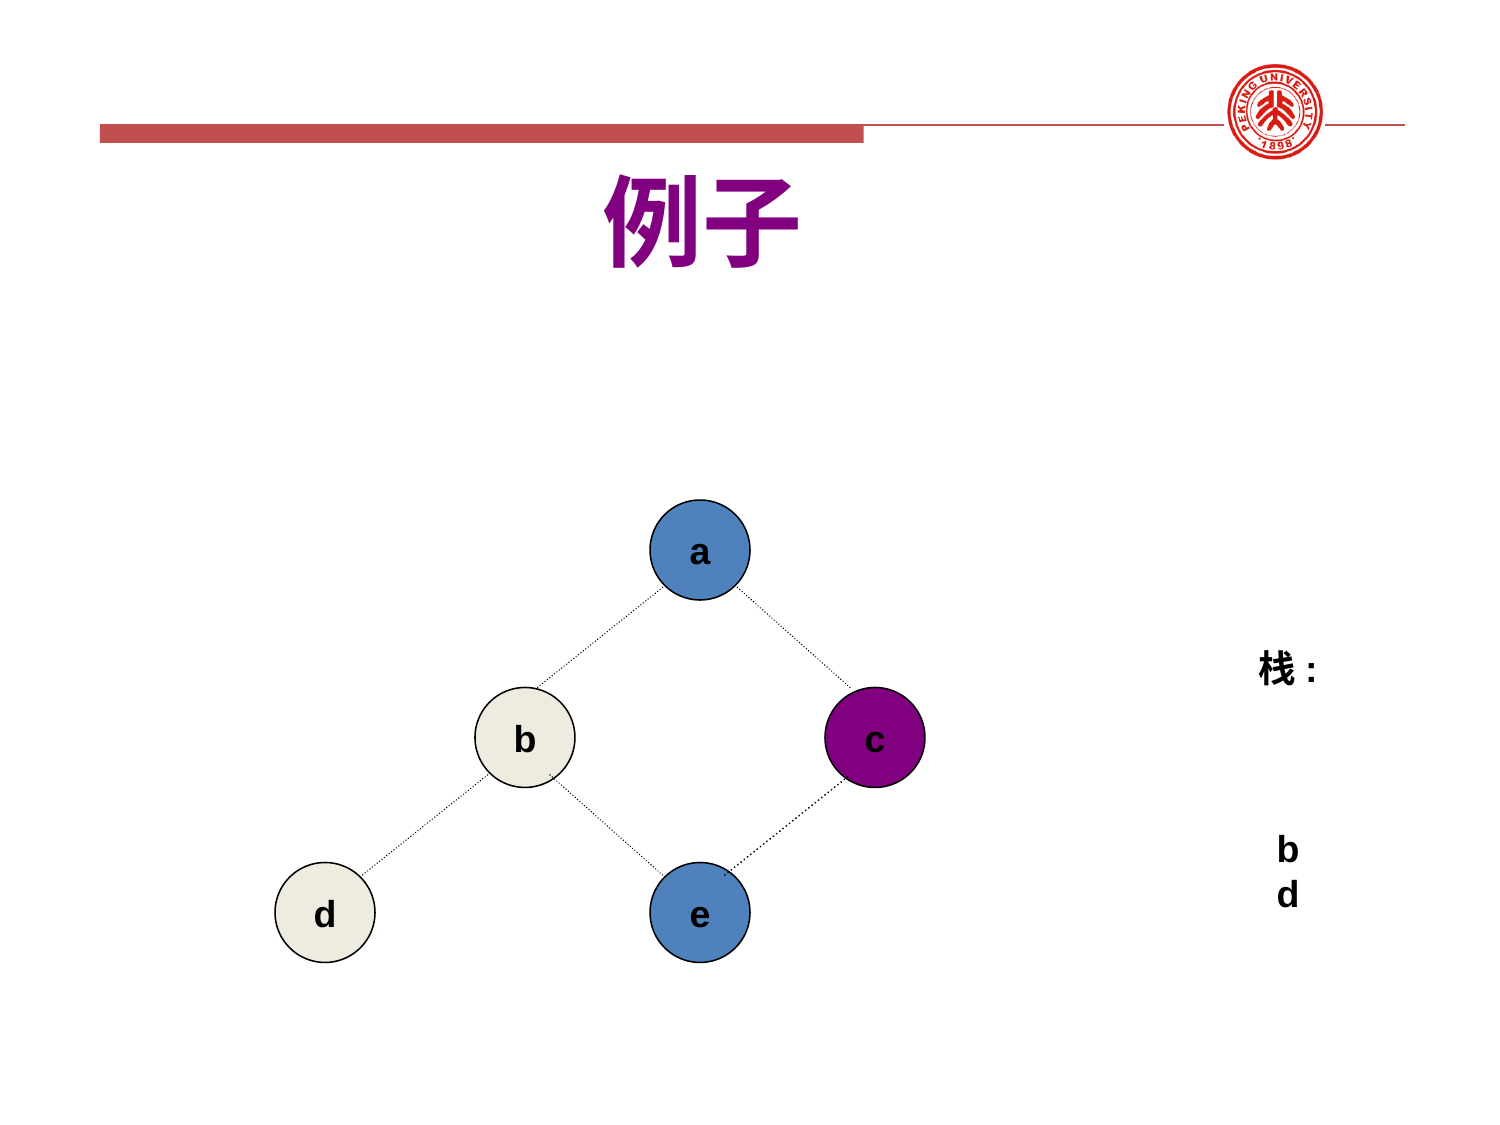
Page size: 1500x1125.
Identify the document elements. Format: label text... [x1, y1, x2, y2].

text_box 例子 [537, 125, 868, 313]
text_box 栈: b d [1243, 637, 1333, 968]
text_box b [474, 687, 575, 788]
picture [1224, 62, 1325, 162]
text_box e [650, 862, 751, 963]
text_box c [825, 687, 925, 788]
text_box d [275, 862, 376, 963]
text_box a [650, 500, 751, 601]
